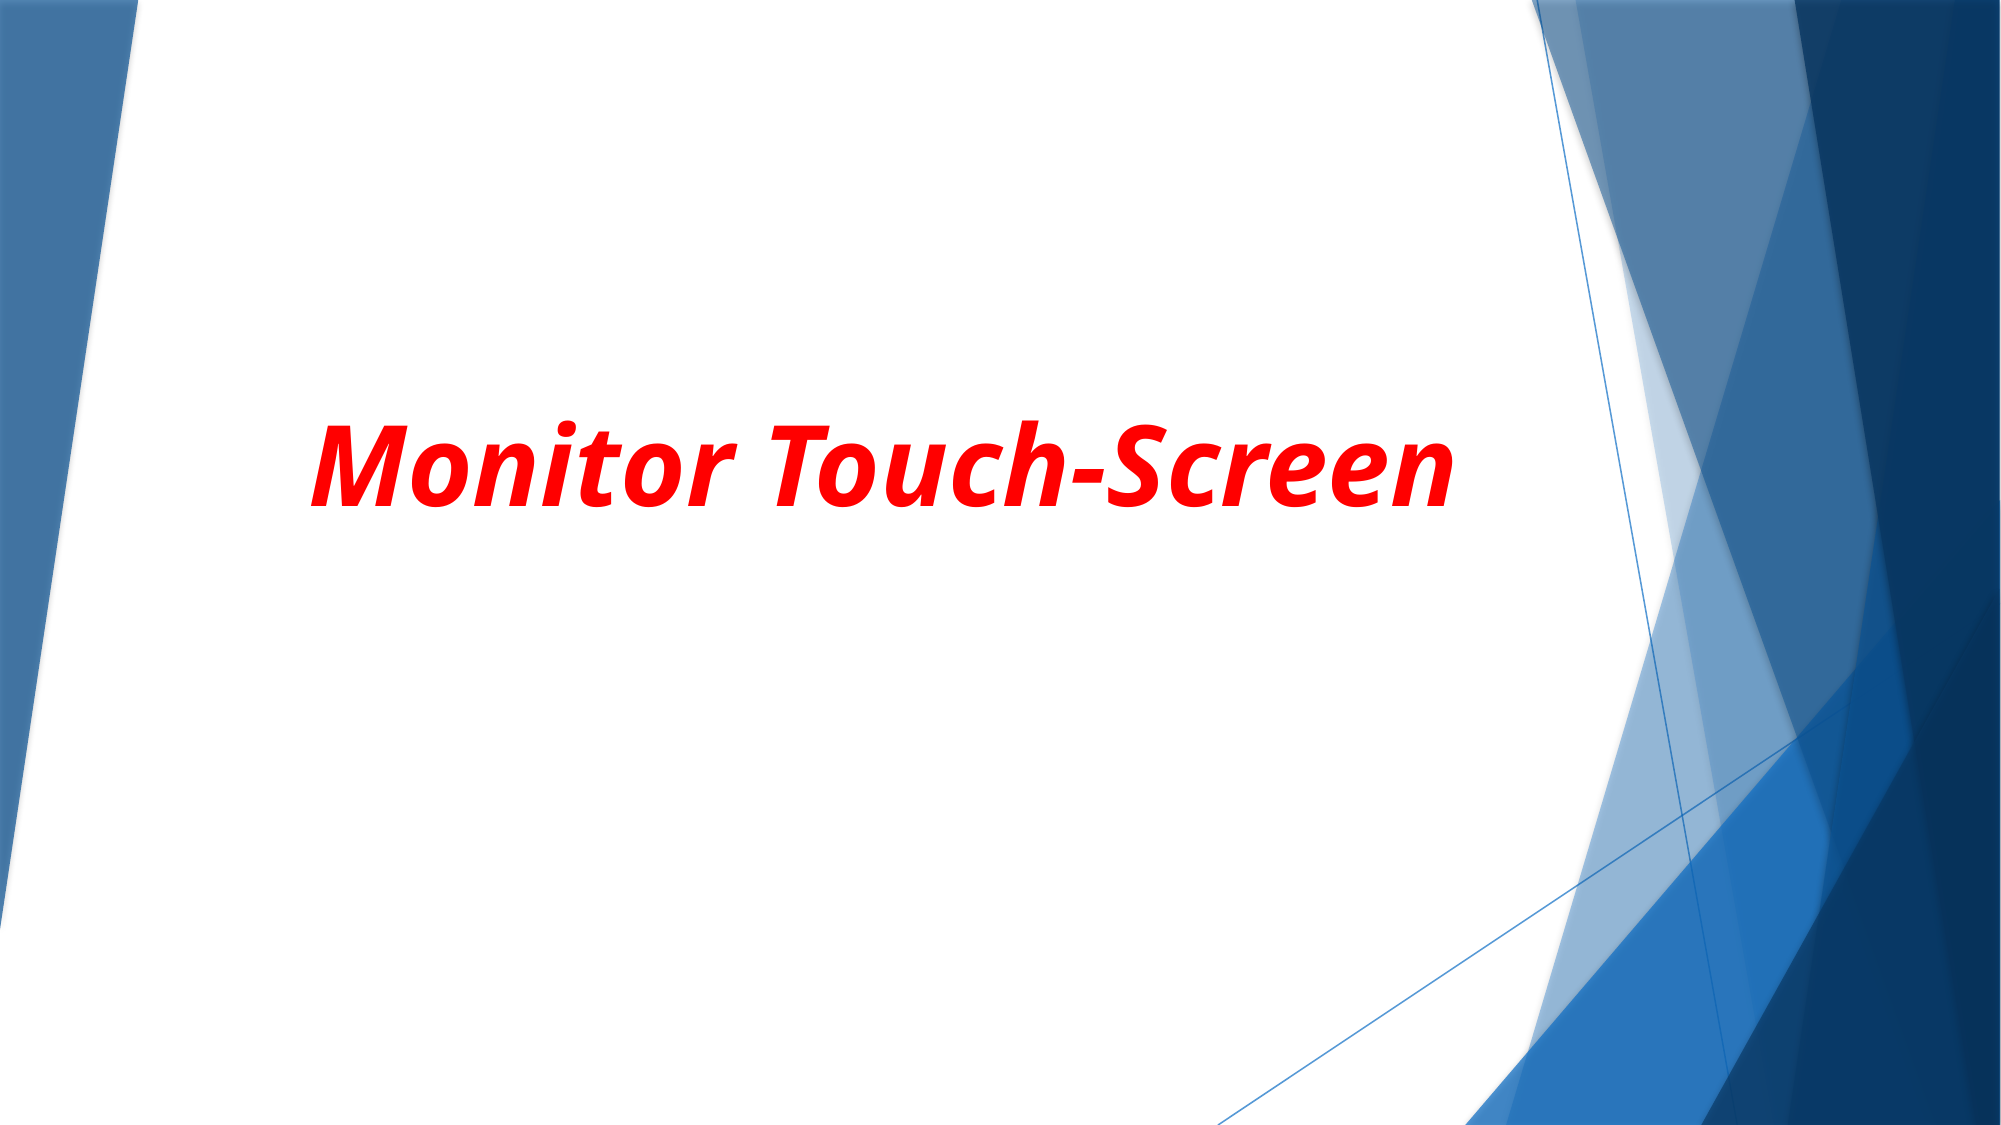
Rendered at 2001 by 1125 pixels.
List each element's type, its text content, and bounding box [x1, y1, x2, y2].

title Monitor Touch-Screen [200, 364, 1475, 537]
